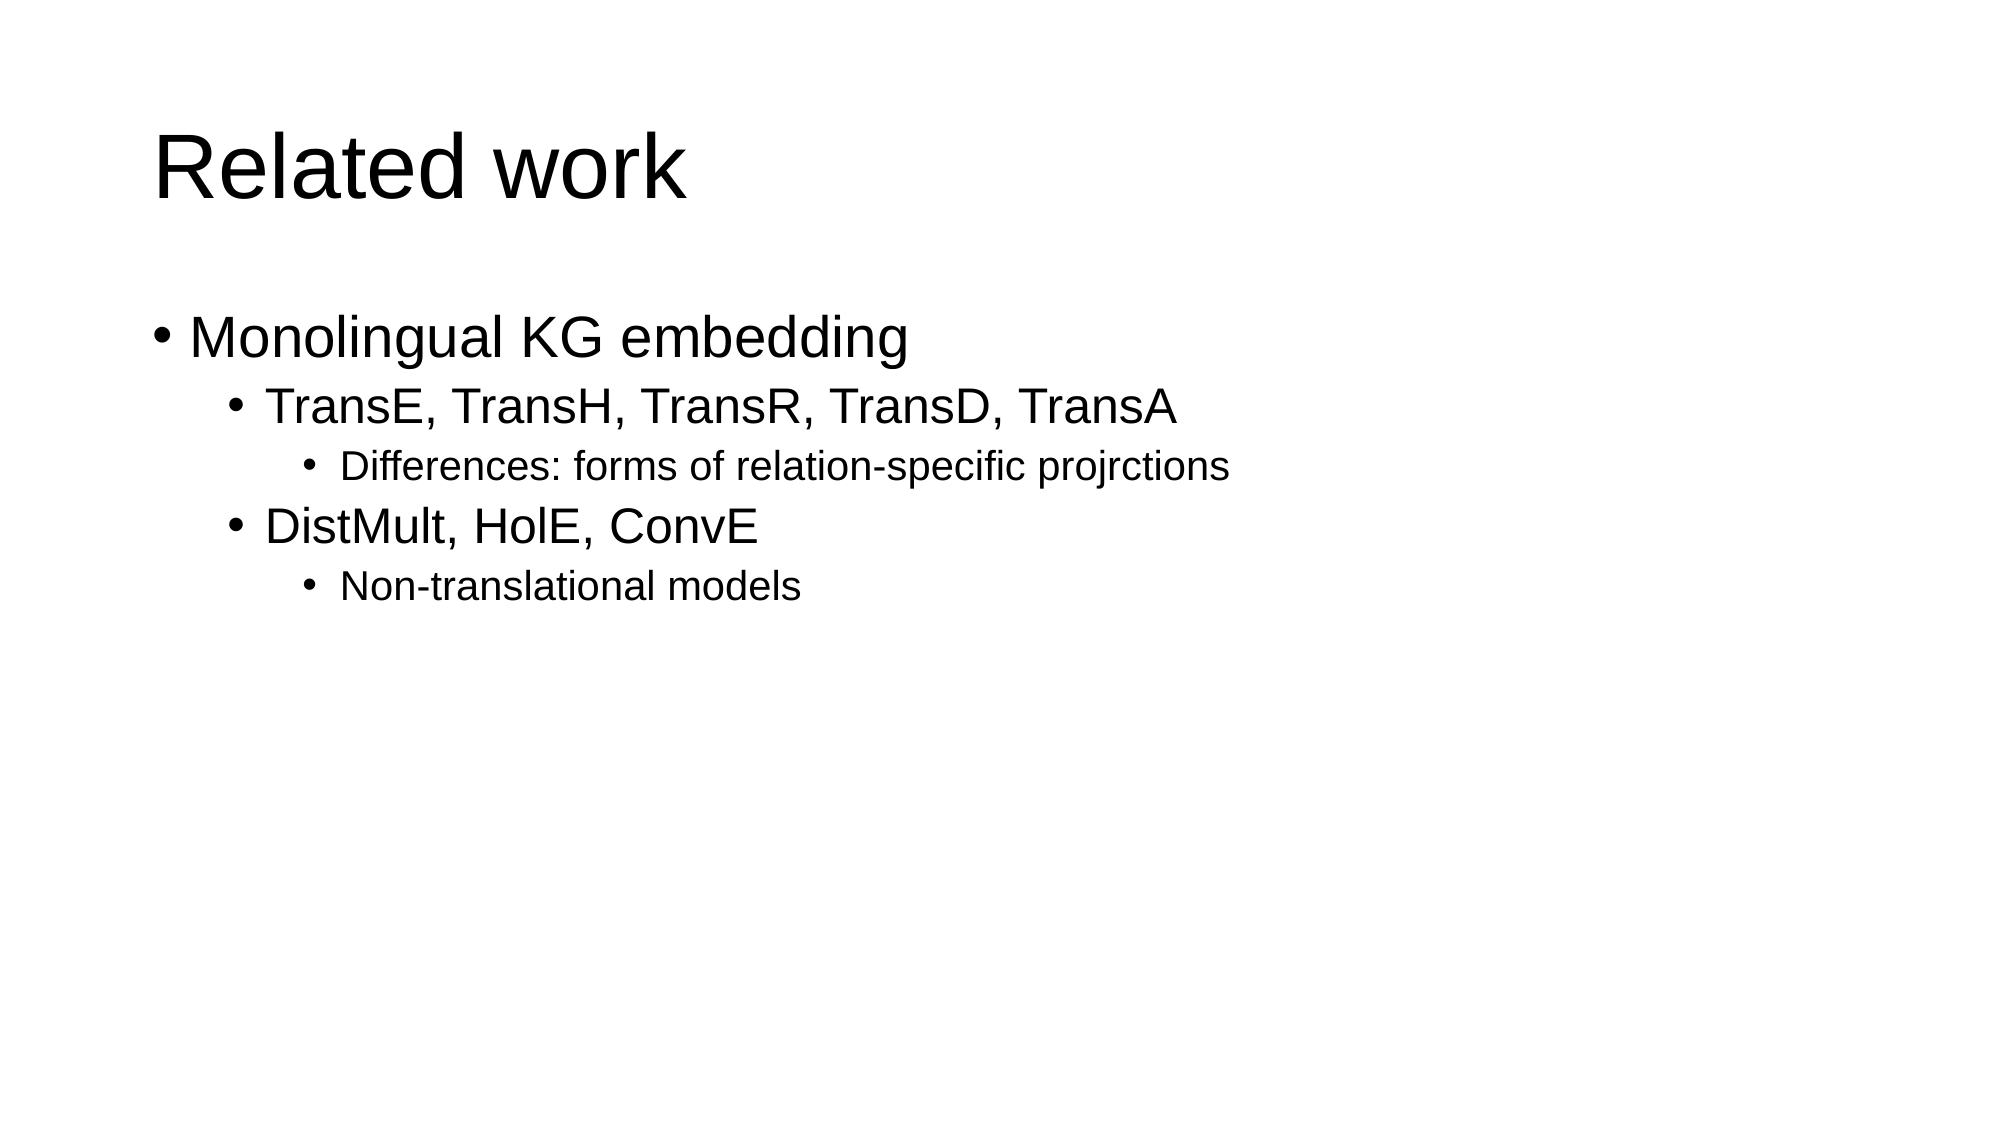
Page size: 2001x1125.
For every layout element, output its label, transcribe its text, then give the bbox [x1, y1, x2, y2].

title Related work [137, 59, 1863, 278]
list Monolingual KG embedding TransE, TransH, TransR, TransD, TransA Differences: forms of relation-specific projrctions DistMult, HolE, ConvE Non-translational models [137, 299, 1863, 1014]
